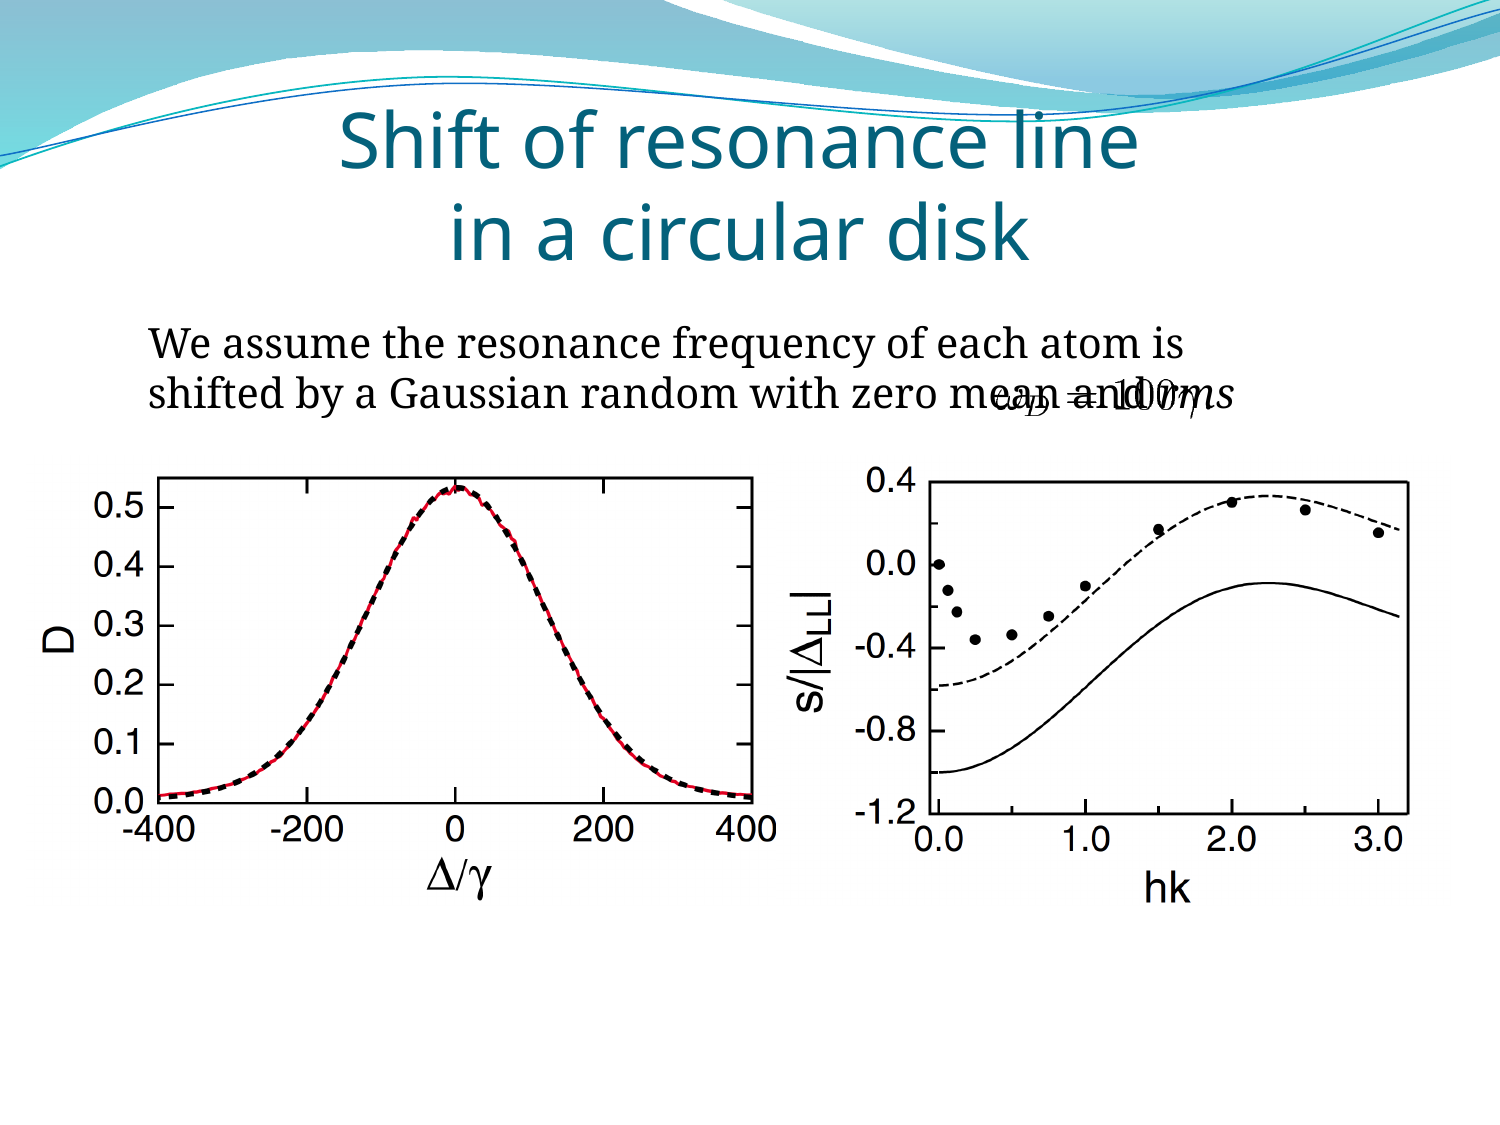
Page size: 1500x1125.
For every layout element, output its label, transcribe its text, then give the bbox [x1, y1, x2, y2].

picture [991, 373, 1220, 420]
picture [25, 455, 1451, 907]
text_box We assume the resonance frequency of each atom is shifted by a Gaussian random with zero mean and rms [133, 309, 1339, 455]
title Shift of resonance line in a circular disk [37, 189, 1462, 277]
